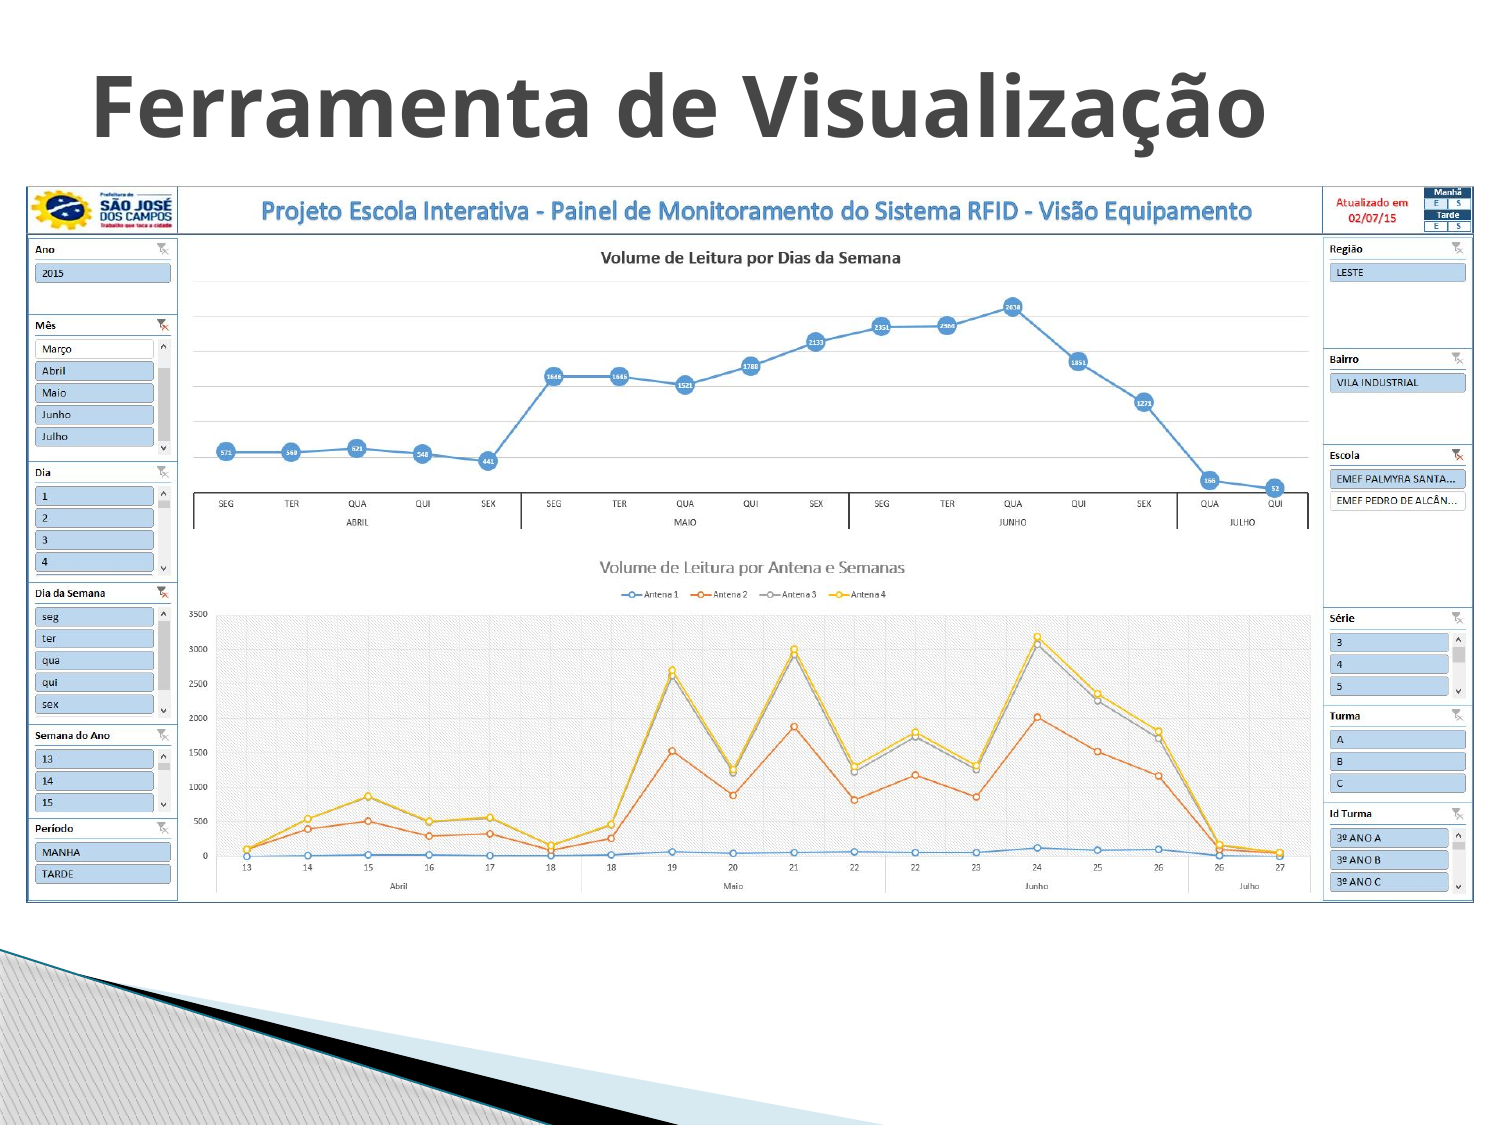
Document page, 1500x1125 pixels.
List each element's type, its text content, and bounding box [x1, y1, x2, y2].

picture [25, 184, 1474, 903]
text_box Ferramenta de Visualização [74, 45, 1425, 184]
